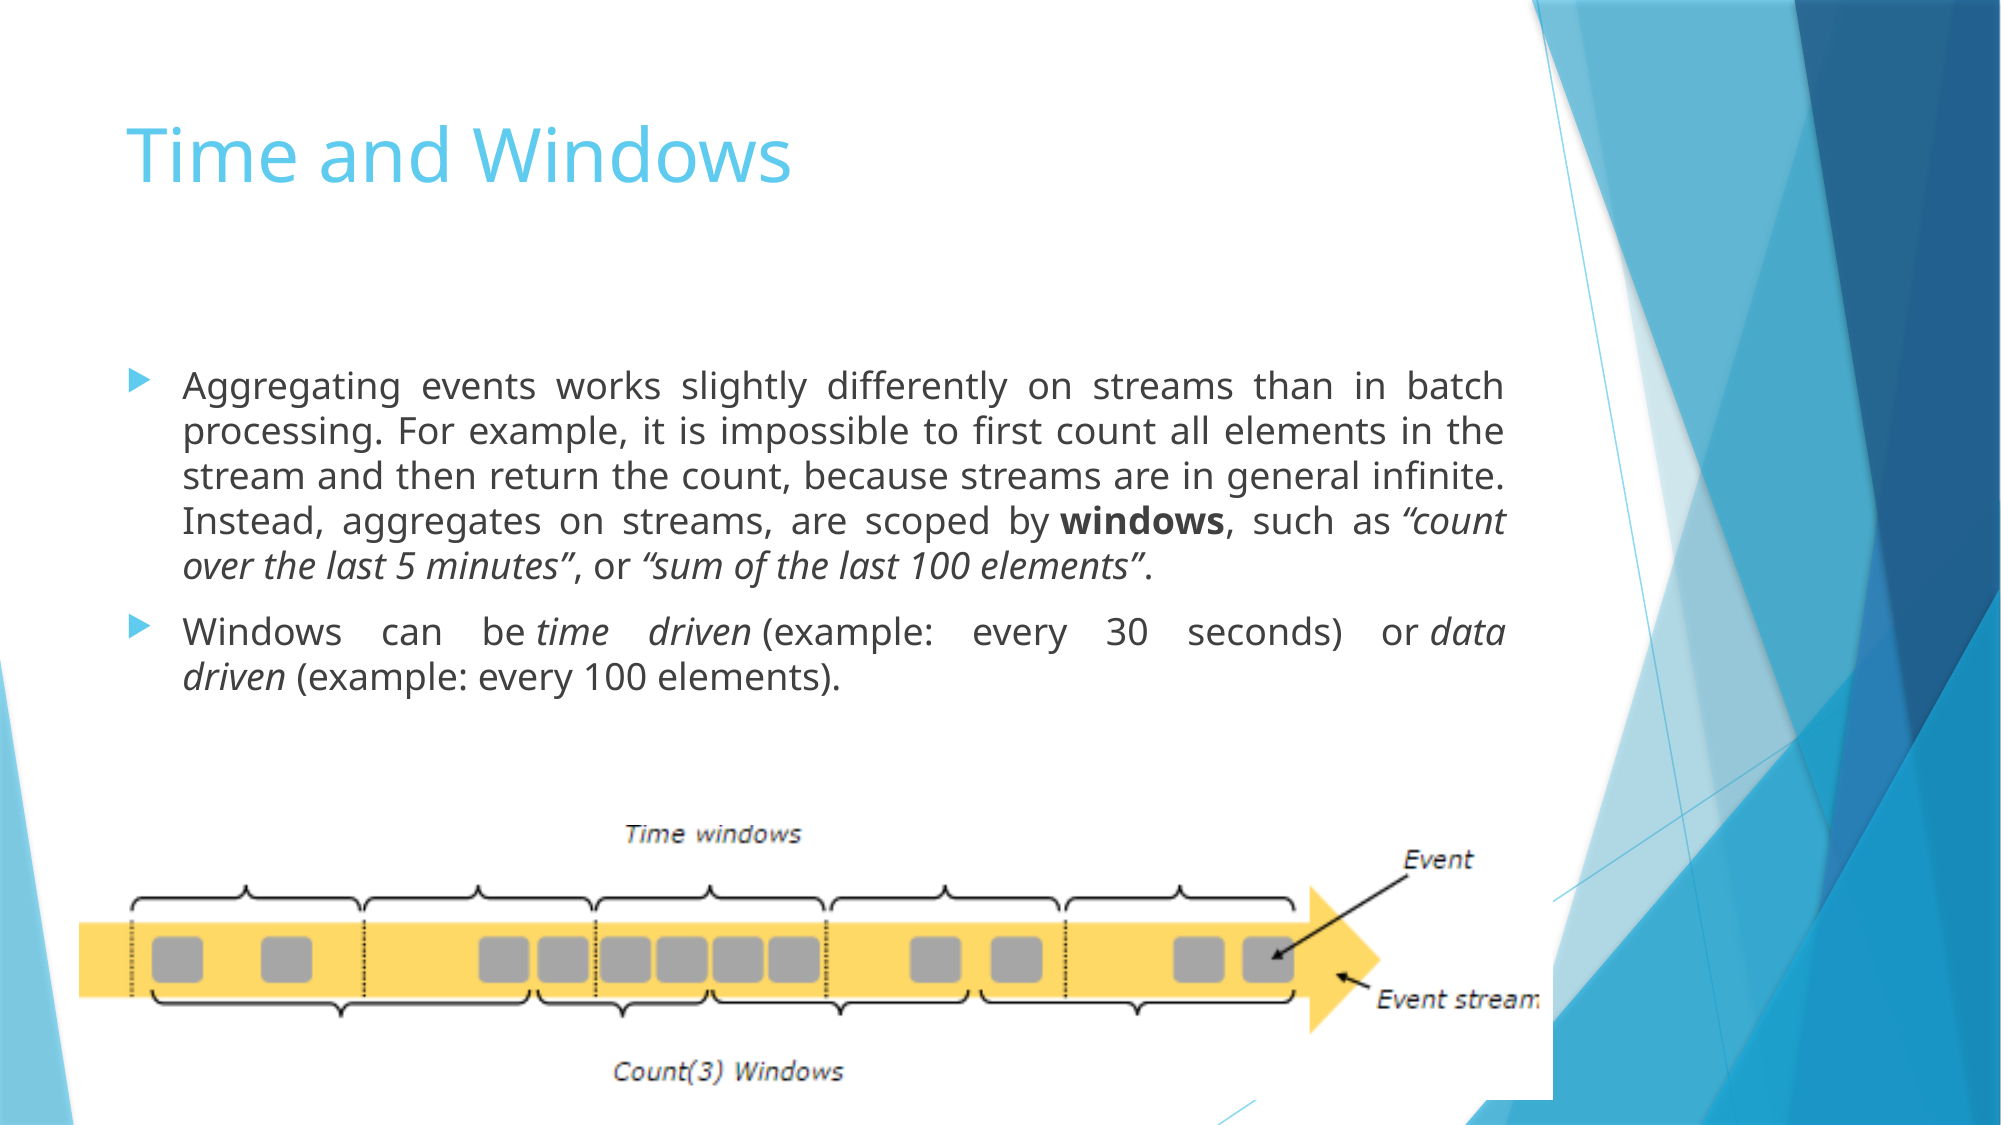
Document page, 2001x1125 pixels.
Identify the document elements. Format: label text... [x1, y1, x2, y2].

list Aggregating events works slightly differently on streams than in batch processing. For example, it is impossible to first count all elements in the stream and then return the count, because streams are in general infinite. Instead, aggregates on streams, are scoped by windows, such as “count over the last 5 minutes”, or “sum of the last 100 elements”. Windows can be time driven (example: every 30 seconds) or data driven (example: every 100 elements). [111, 354, 1522, 824]
title Time and Windows [111, 99, 1522, 317]
picture [79, 825, 1554, 1101]
